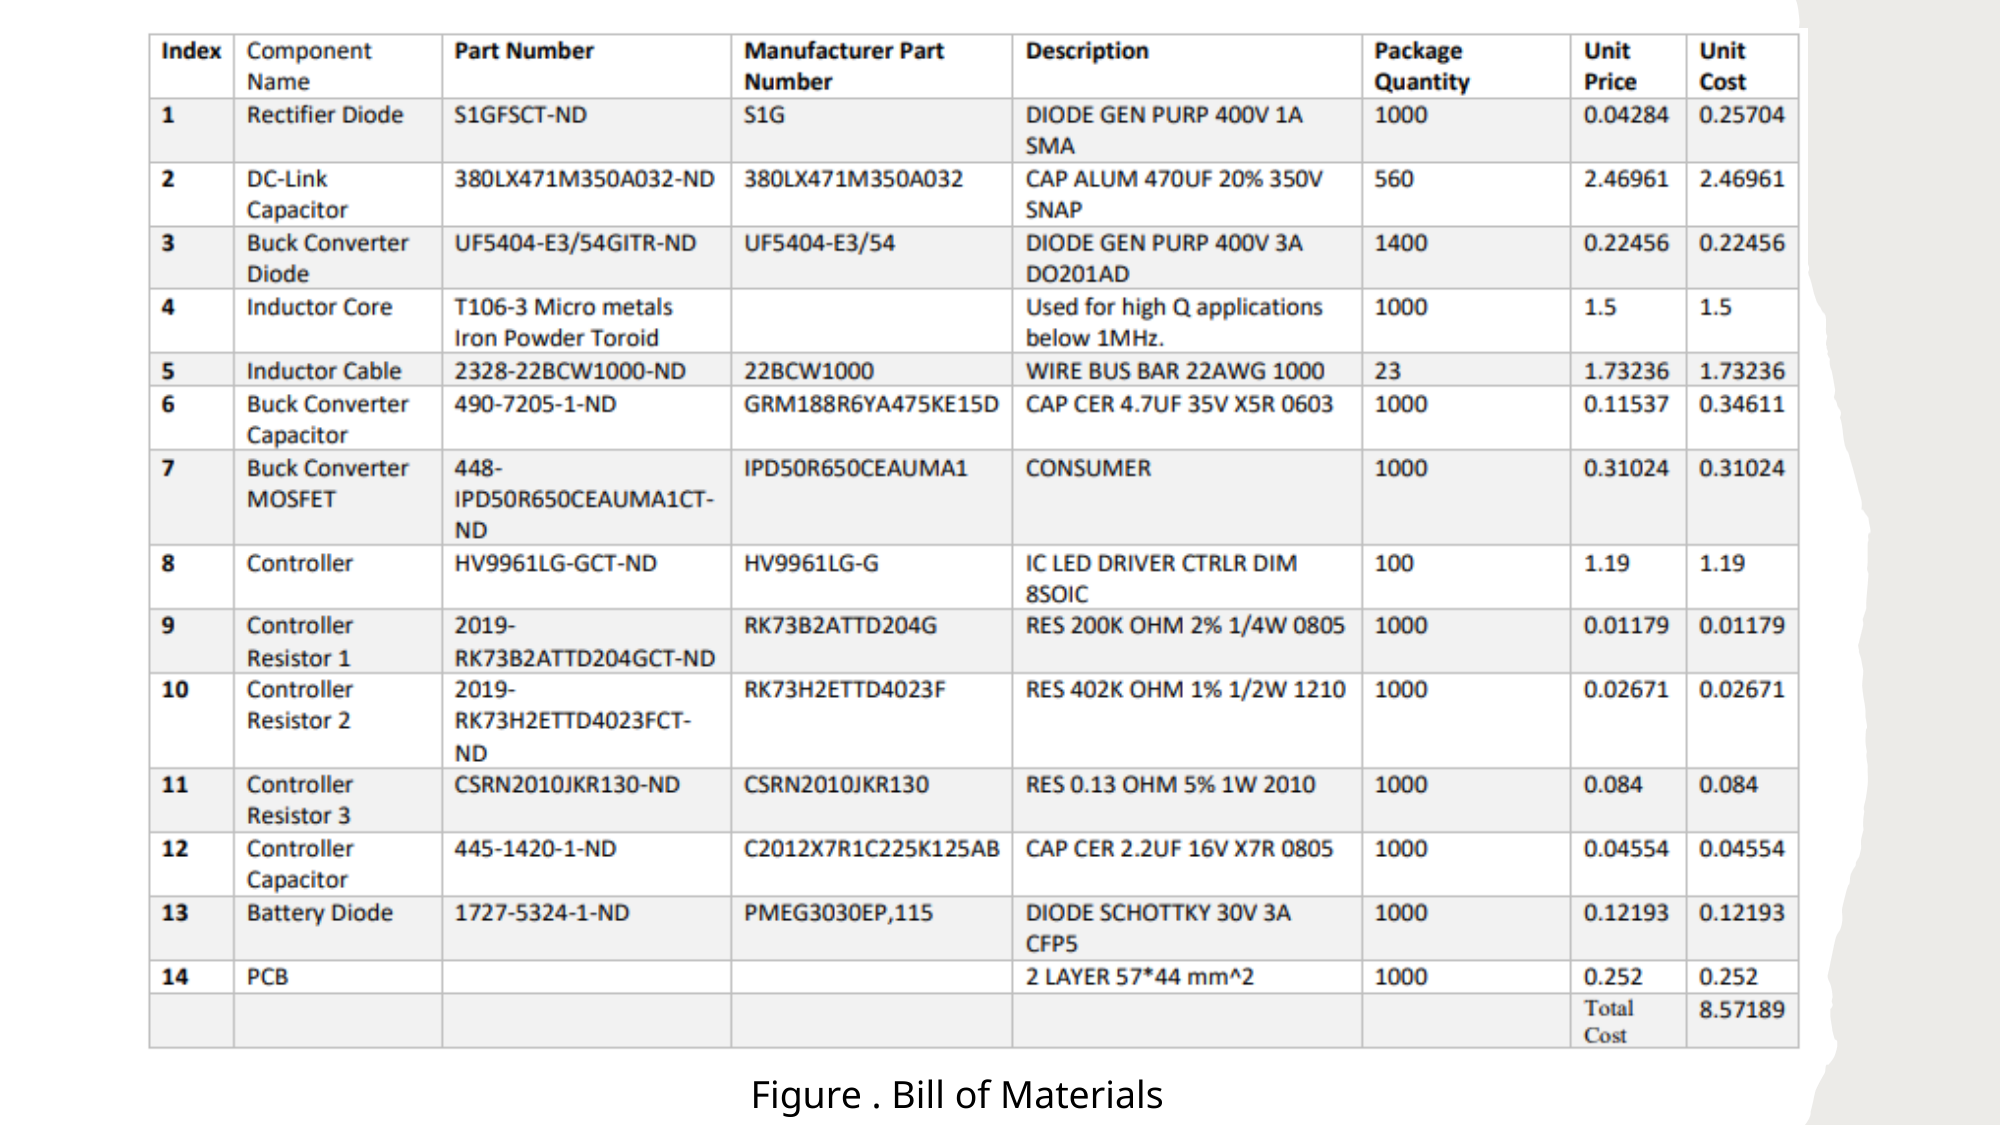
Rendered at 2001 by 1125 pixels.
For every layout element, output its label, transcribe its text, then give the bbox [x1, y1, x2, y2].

text_box Figure . Bill of Materials [233, 1063, 1692, 1124]
picture [145, 0, 2000, 1125]
